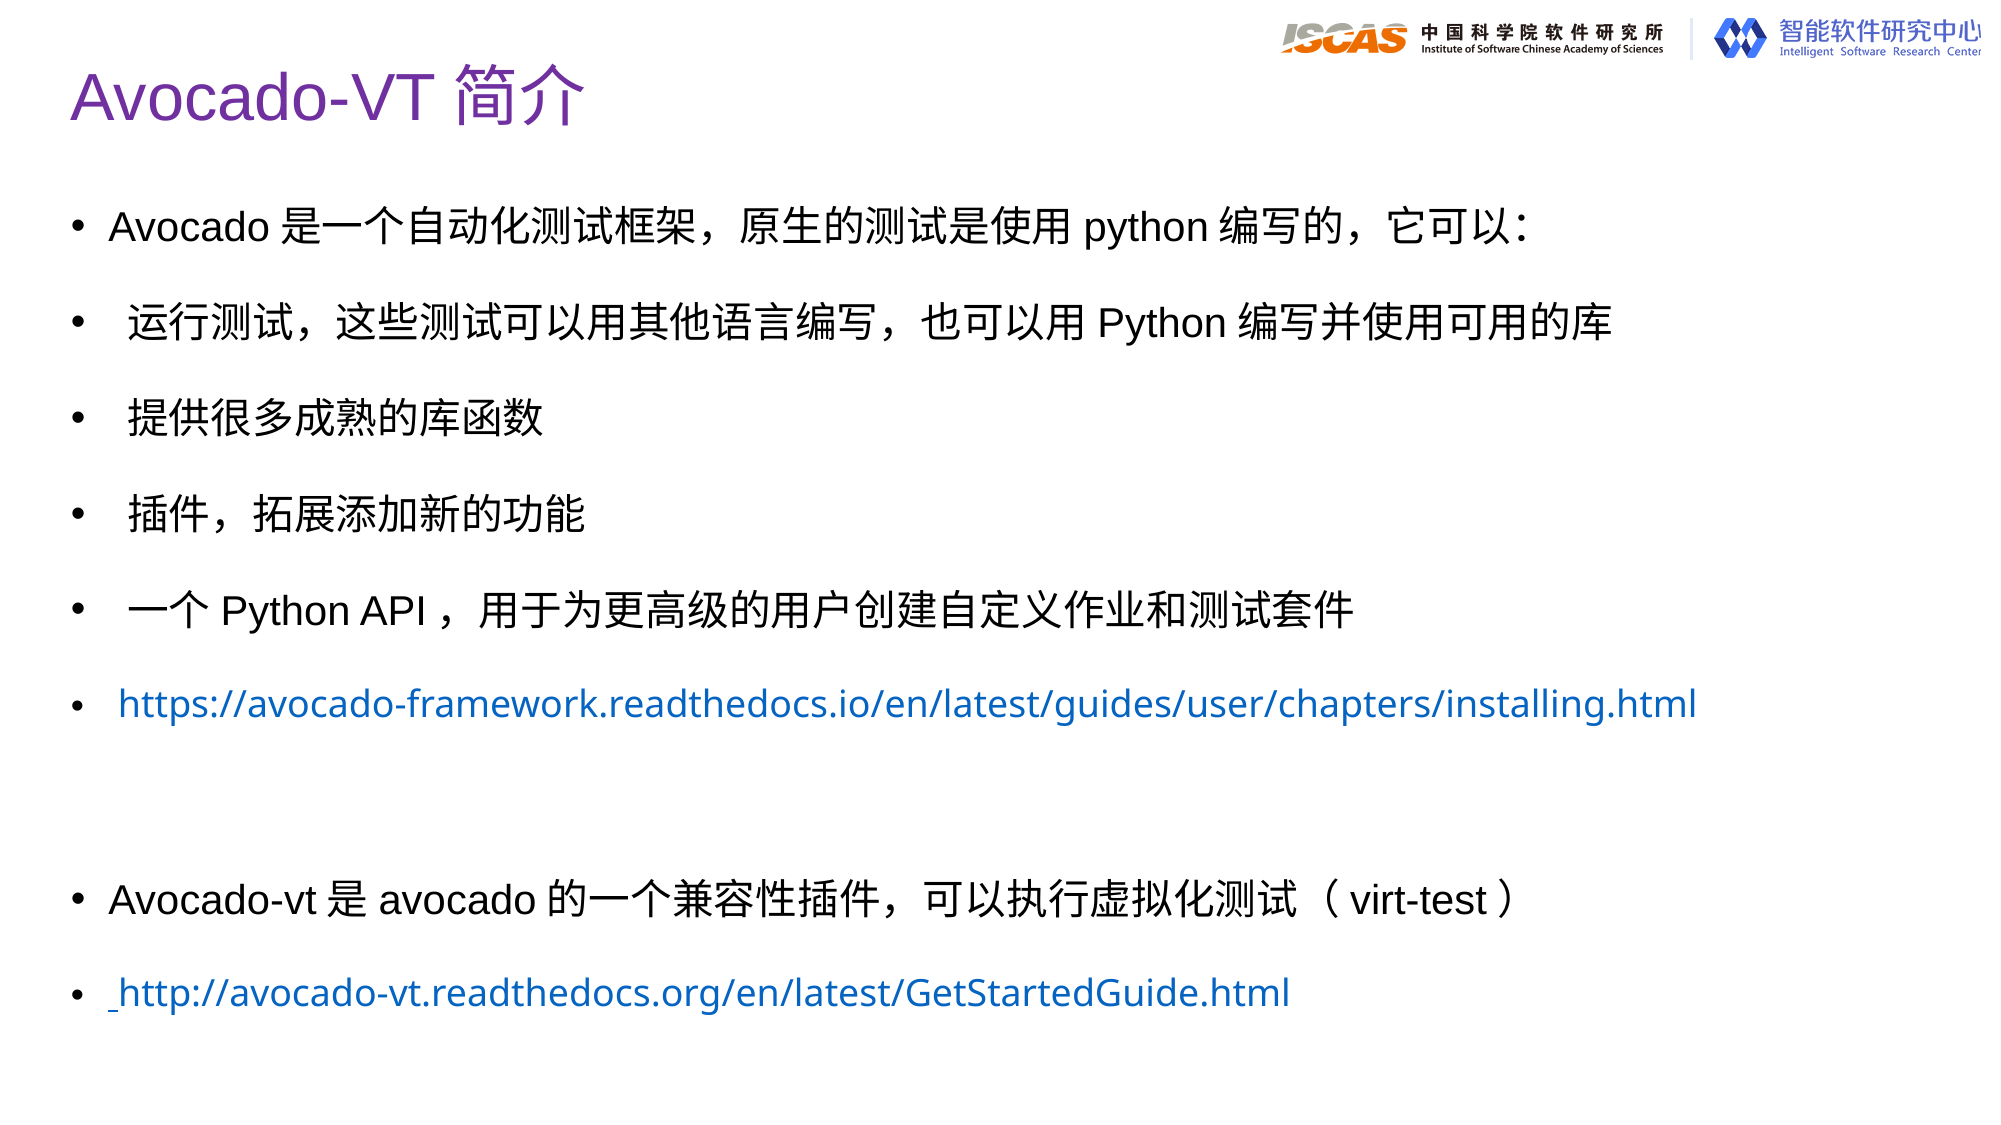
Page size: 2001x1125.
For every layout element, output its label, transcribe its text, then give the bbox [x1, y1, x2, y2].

title Avocado-VT简介 [70, 54, 1871, 144]
list Avocado是一个自动化测试框架，原生的测试是使用python编写的，它可以： 运行测试，这些测试可以用其他语言编写，也可以用Python编写并使用可用的库 提供很多成熟的库函数 插件，拓展添加新的功能 一个Python API，用于为更高级的用户创建自定义作业和测试套件 https://avocado-framework.readthedocs.io/en/latest/guides/user/chapters/installing.html Avocado-vt是avocado的一个兼容性插件，可以执行虚拟化测试（virt-test） http://avocado-vt.readthedocs.org/en/latest/GetStartedGuide.html [70, 175, 1917, 921]
picture [1281, 18, 1981, 60]
